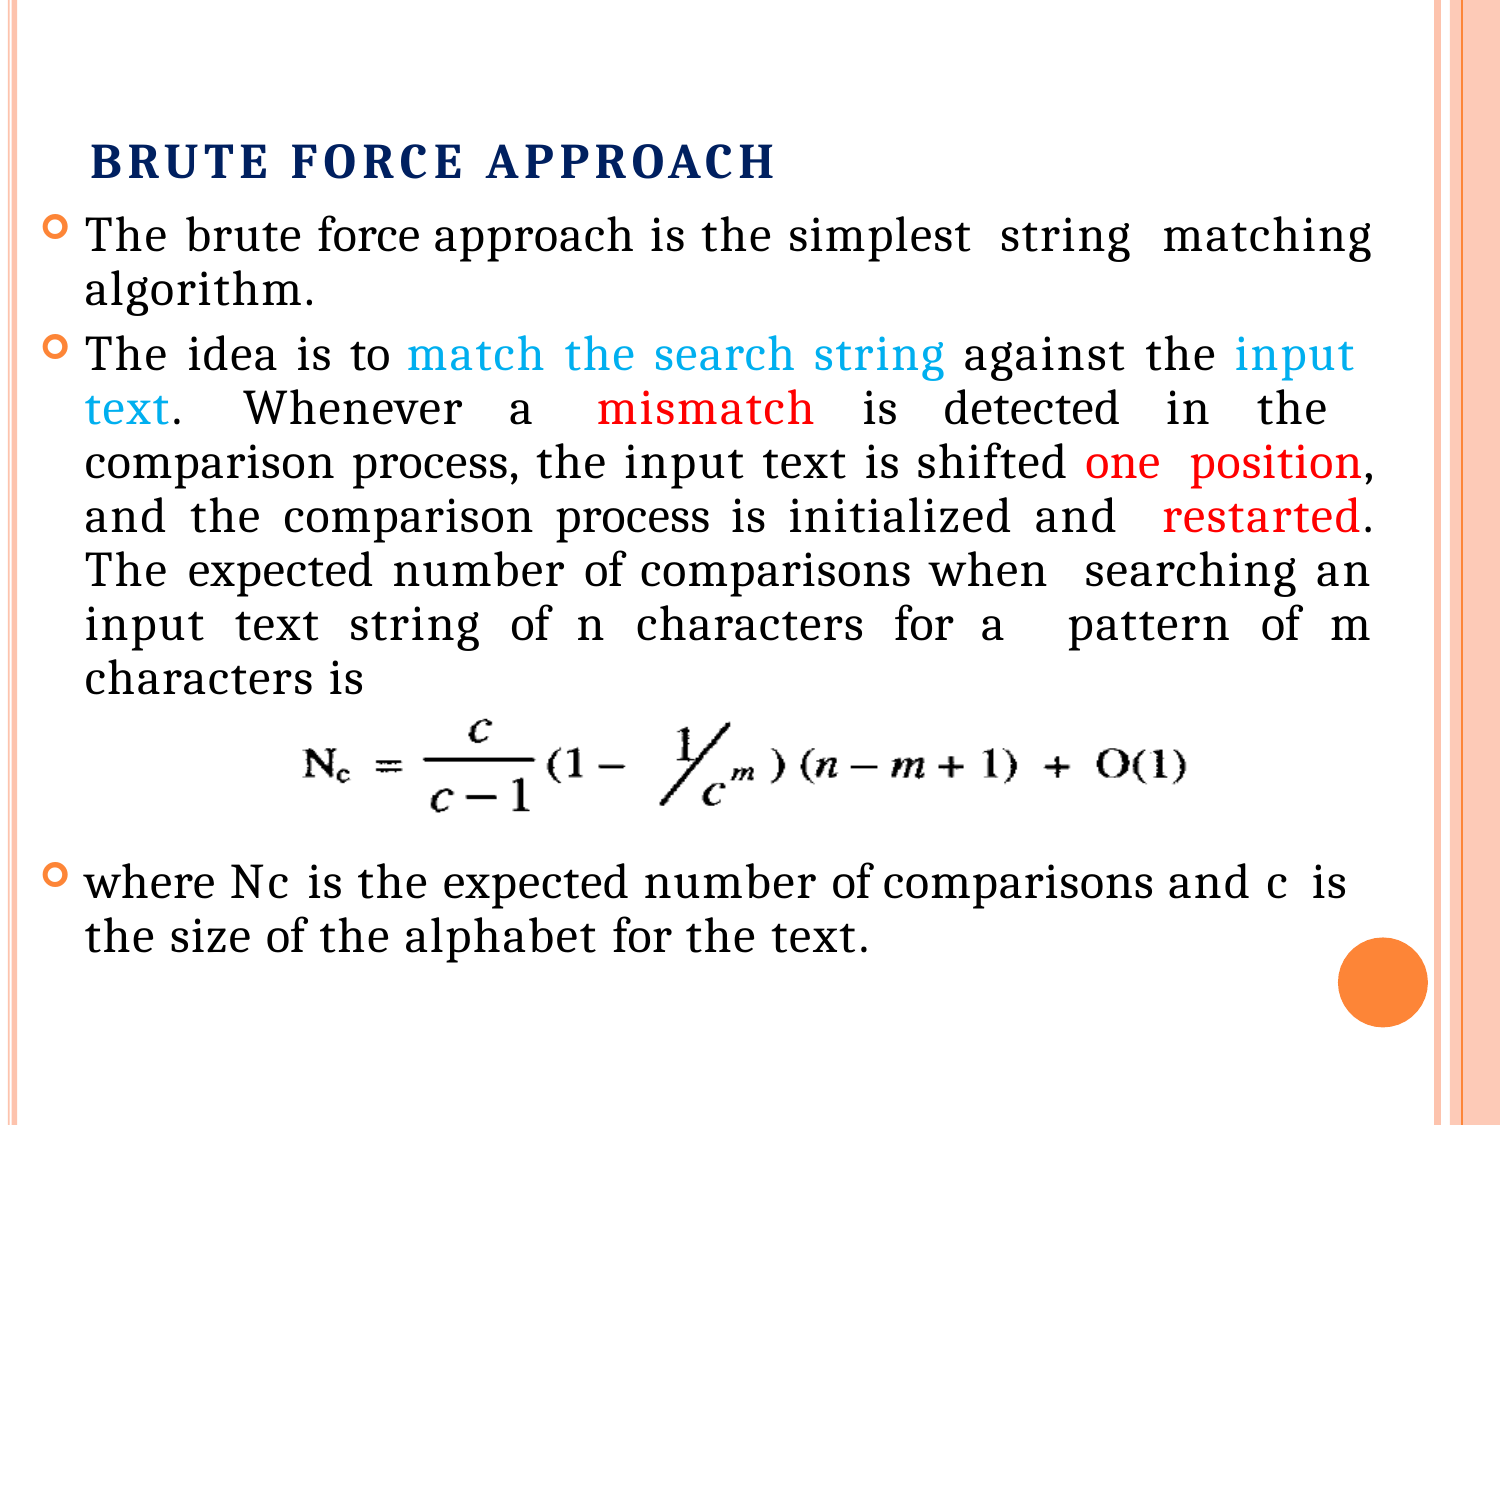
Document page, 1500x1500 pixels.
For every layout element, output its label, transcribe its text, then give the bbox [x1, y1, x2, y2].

picture [287, 699, 1213, 838]
text_box BRUTE FORCE APPROACH The brute force approach is the simplest string matching algorithm. The idea is to match the search string against the input text. Whenever a mismatch is detected in the comparison process, the input text is shifted one position, and the comparison process is initialized and restarted. The expected number of comparisons when searching an input text string of n characters for a pattern of m characters is where Nc is the expected number of comparisons and c is the size of the alphabet for the text. [37, 115, 1375, 963]
